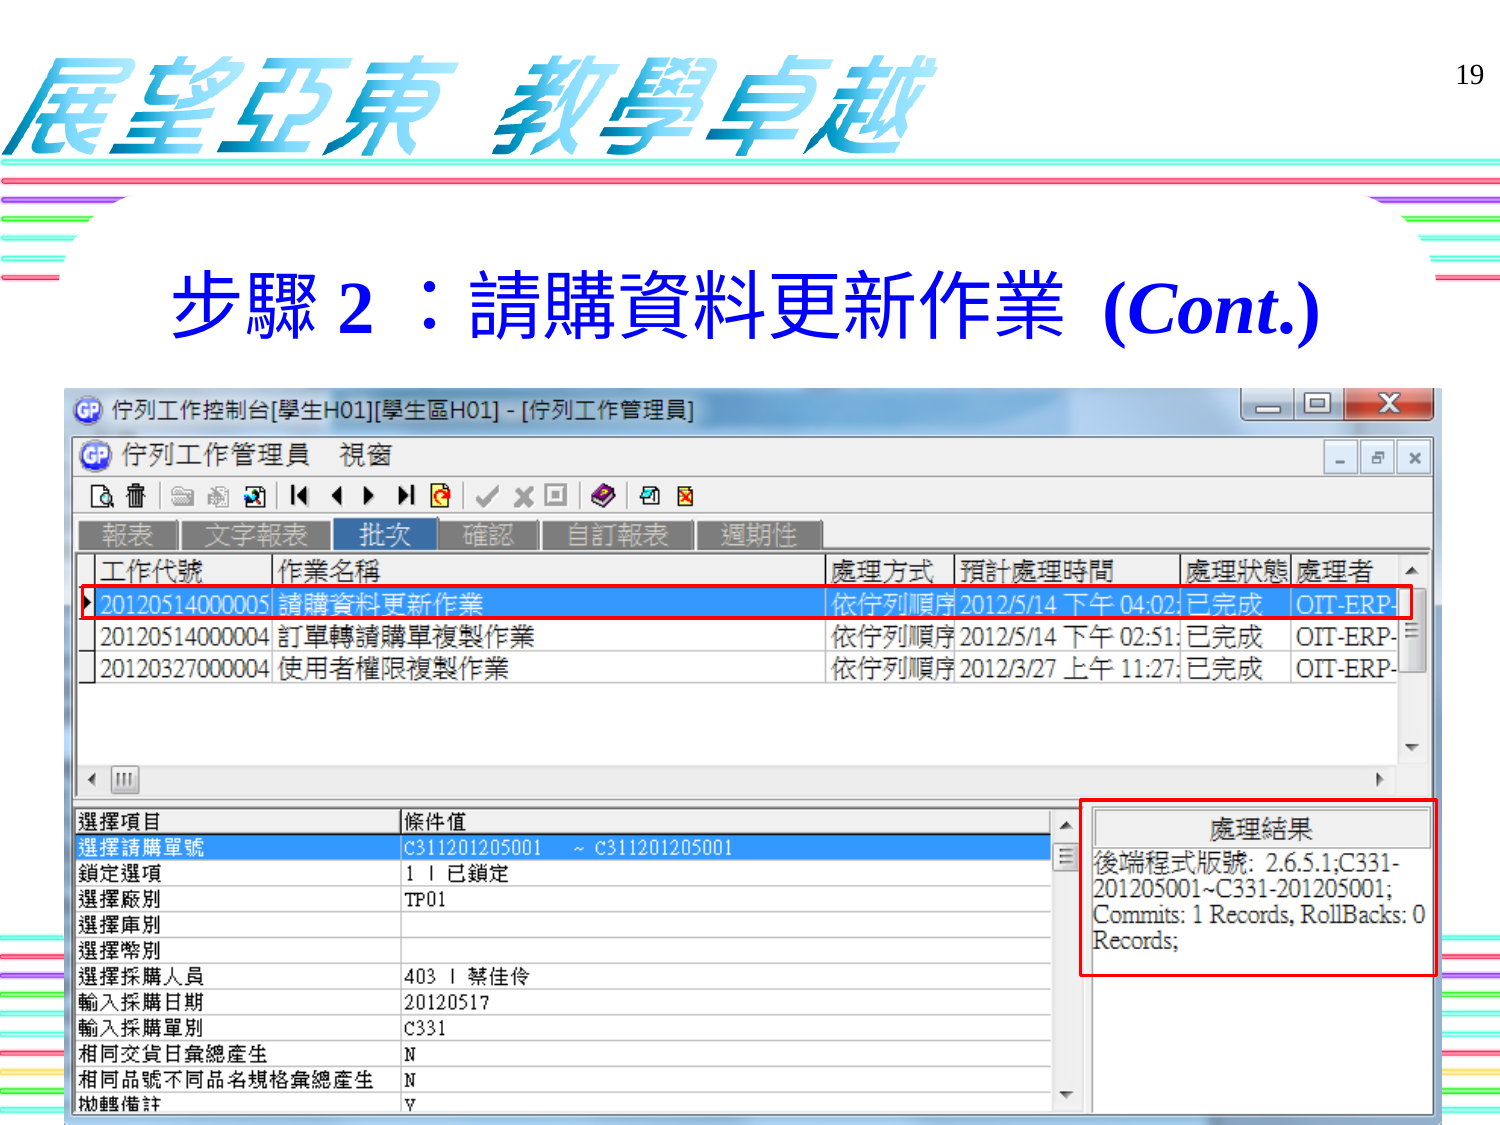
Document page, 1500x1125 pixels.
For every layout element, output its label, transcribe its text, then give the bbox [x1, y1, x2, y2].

slide_number 19 [1149, 42, 1500, 103]
title 步驟2：請購資料更新作業 (Cont.) [70, 222, 1421, 386]
picture [0, 0, 1500, 1125]
